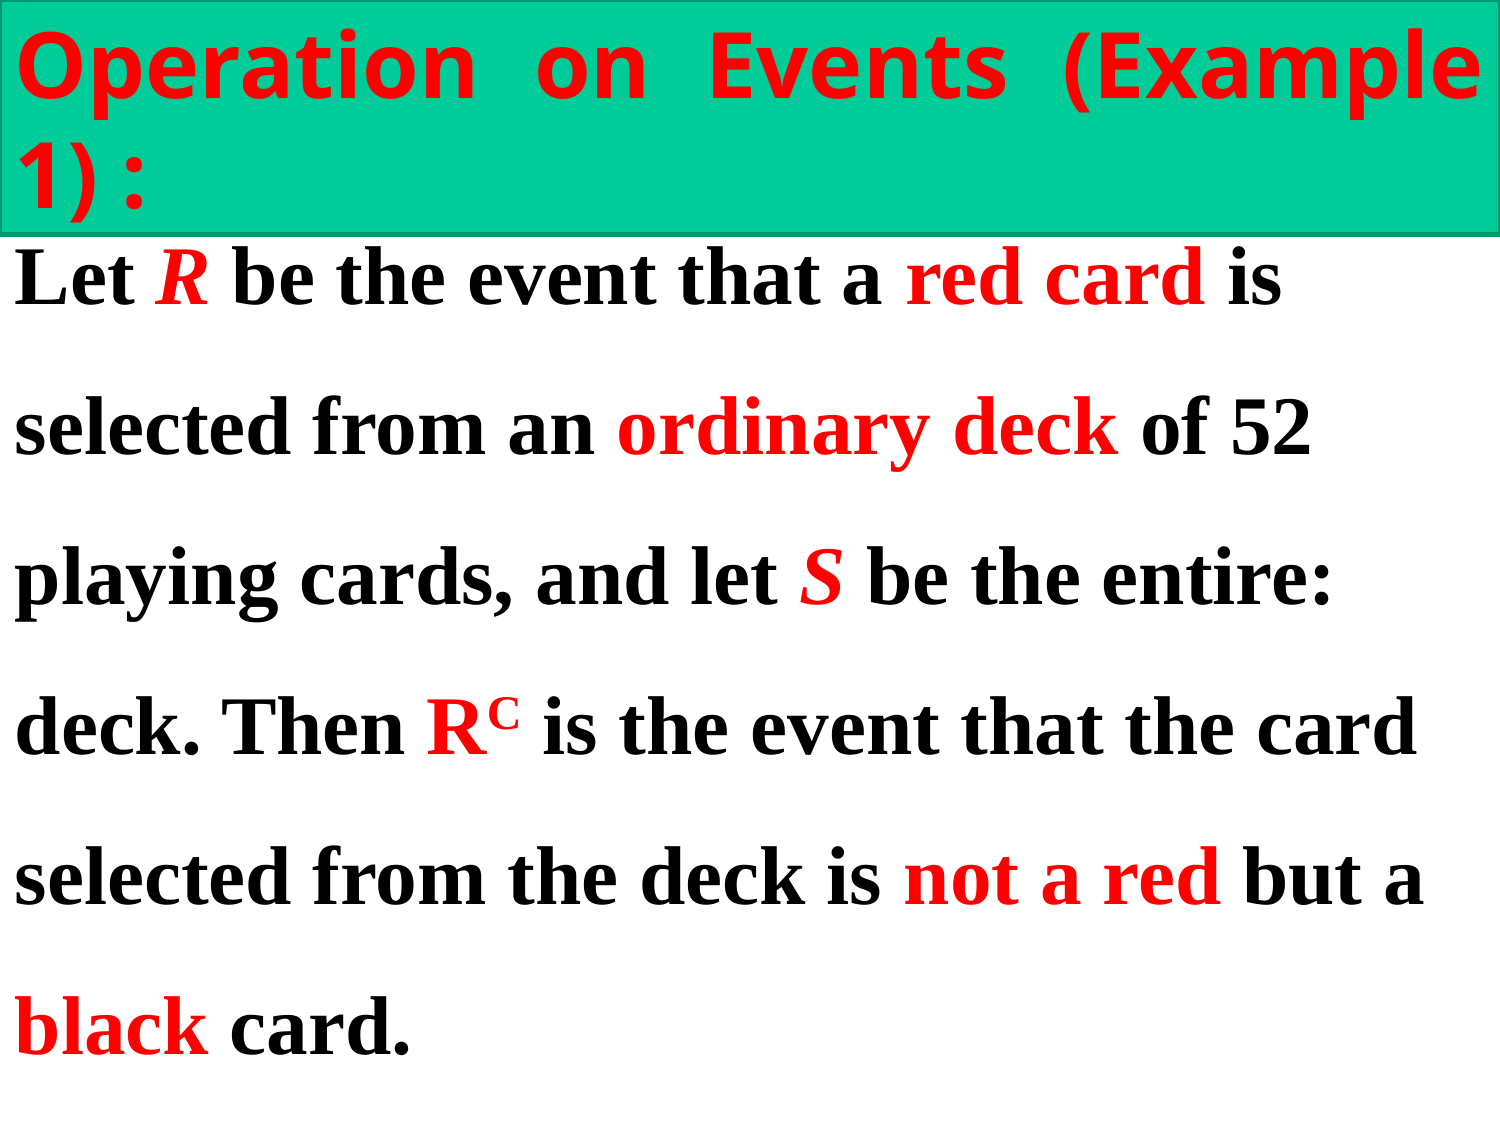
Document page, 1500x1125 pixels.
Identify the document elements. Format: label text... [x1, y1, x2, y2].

text_box Operation on Events (Example 1) : [0, 0, 1500, 163]
text_box Let R be the event that a red card is selected from an ordinary deck of 52 playing cards, and let S be the entire: deck. Then RC is the event that the card selected from the deck is not a red but a black card. [0, 163, 1500, 1079]
